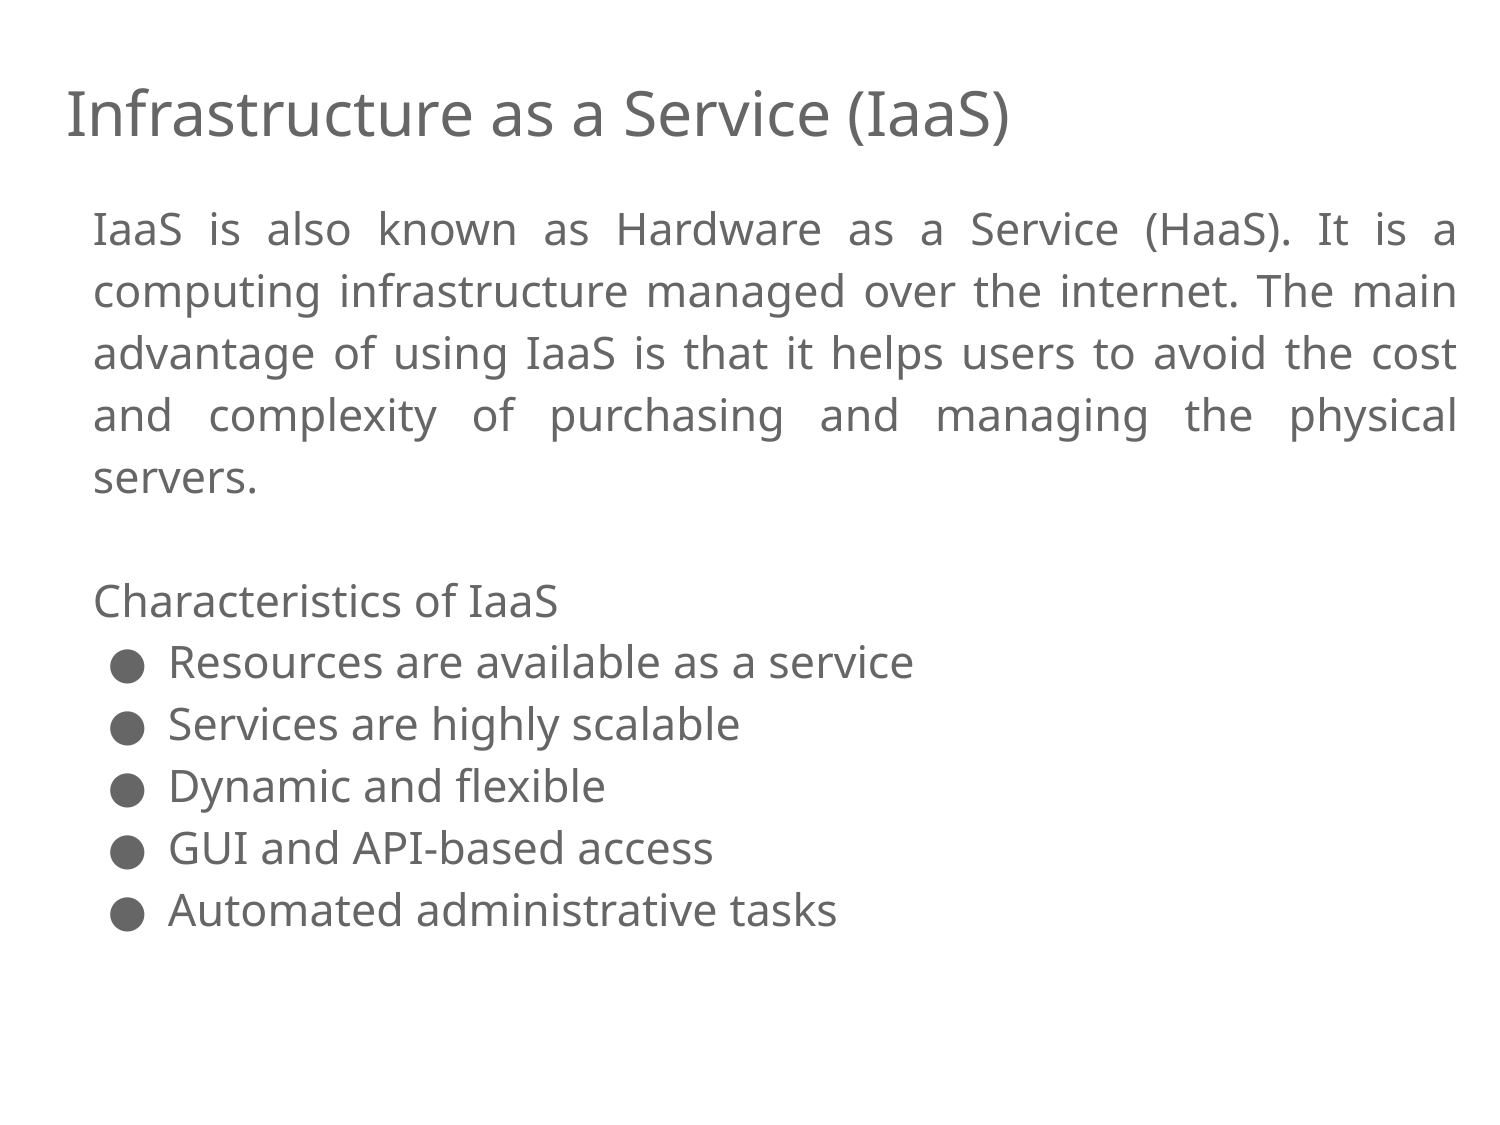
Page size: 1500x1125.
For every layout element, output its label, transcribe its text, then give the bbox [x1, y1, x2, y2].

title Infrastructure as a Service (IaaS) [51, 54, 1449, 222]
list IaaS is also known as Hardware as a Service (HaaS). It is a computing infrastructure managed over the internet. The main advantage of using IaaS is that it helps users to avoid the cost and complexity of purchasing and managing the physical servers. Characteristics of IaaS Resources are available as a service Services are highly scalable Dynamic and flexible GUI and API-based access Automated administrative tasks [77, 177, 1476, 948]
